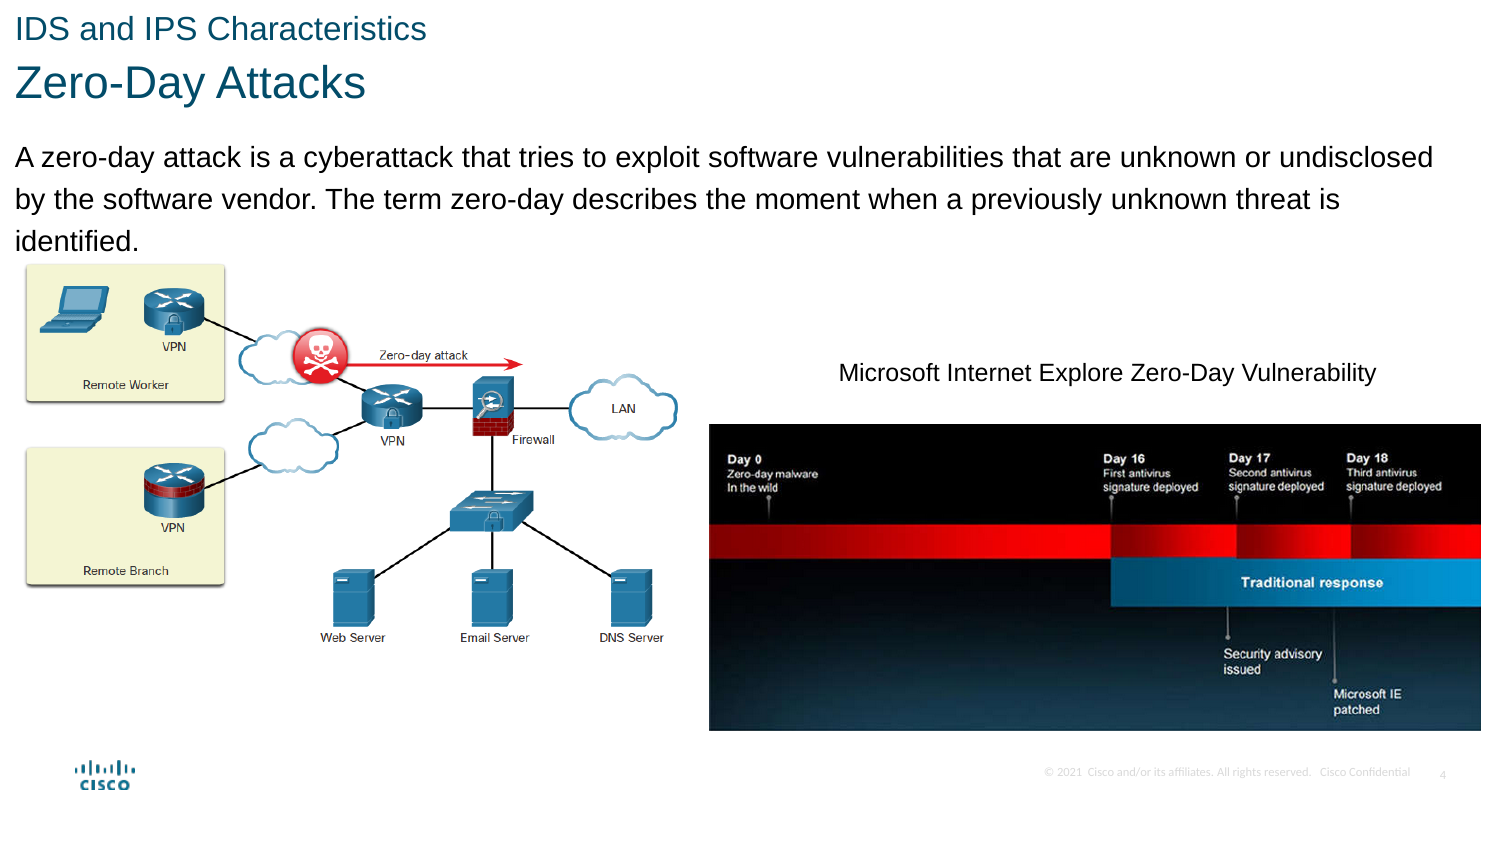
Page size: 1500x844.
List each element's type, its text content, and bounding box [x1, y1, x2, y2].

picture [75, 759, 135, 790]
picture [17, 255, 678, 650]
list IDS and IPS Characteristics [0, 0, 1500, 45]
picture [705, 421, 1483, 732]
text_box A zero-day attack is a cyberattack that tries to exploit software vulnerabilities that are unknown or undisclosed by the software vendor. The term zero-day describes the moment when a previously unknown threat is identified. [0, 124, 1483, 256]
text_box Microsoft Internet Explore Zero-Day Vulnerability [823, 348, 1394, 394]
slide_number 4 [1425, 759, 1500, 797]
list Zero-Day Attacks [0, 45, 1500, 195]
